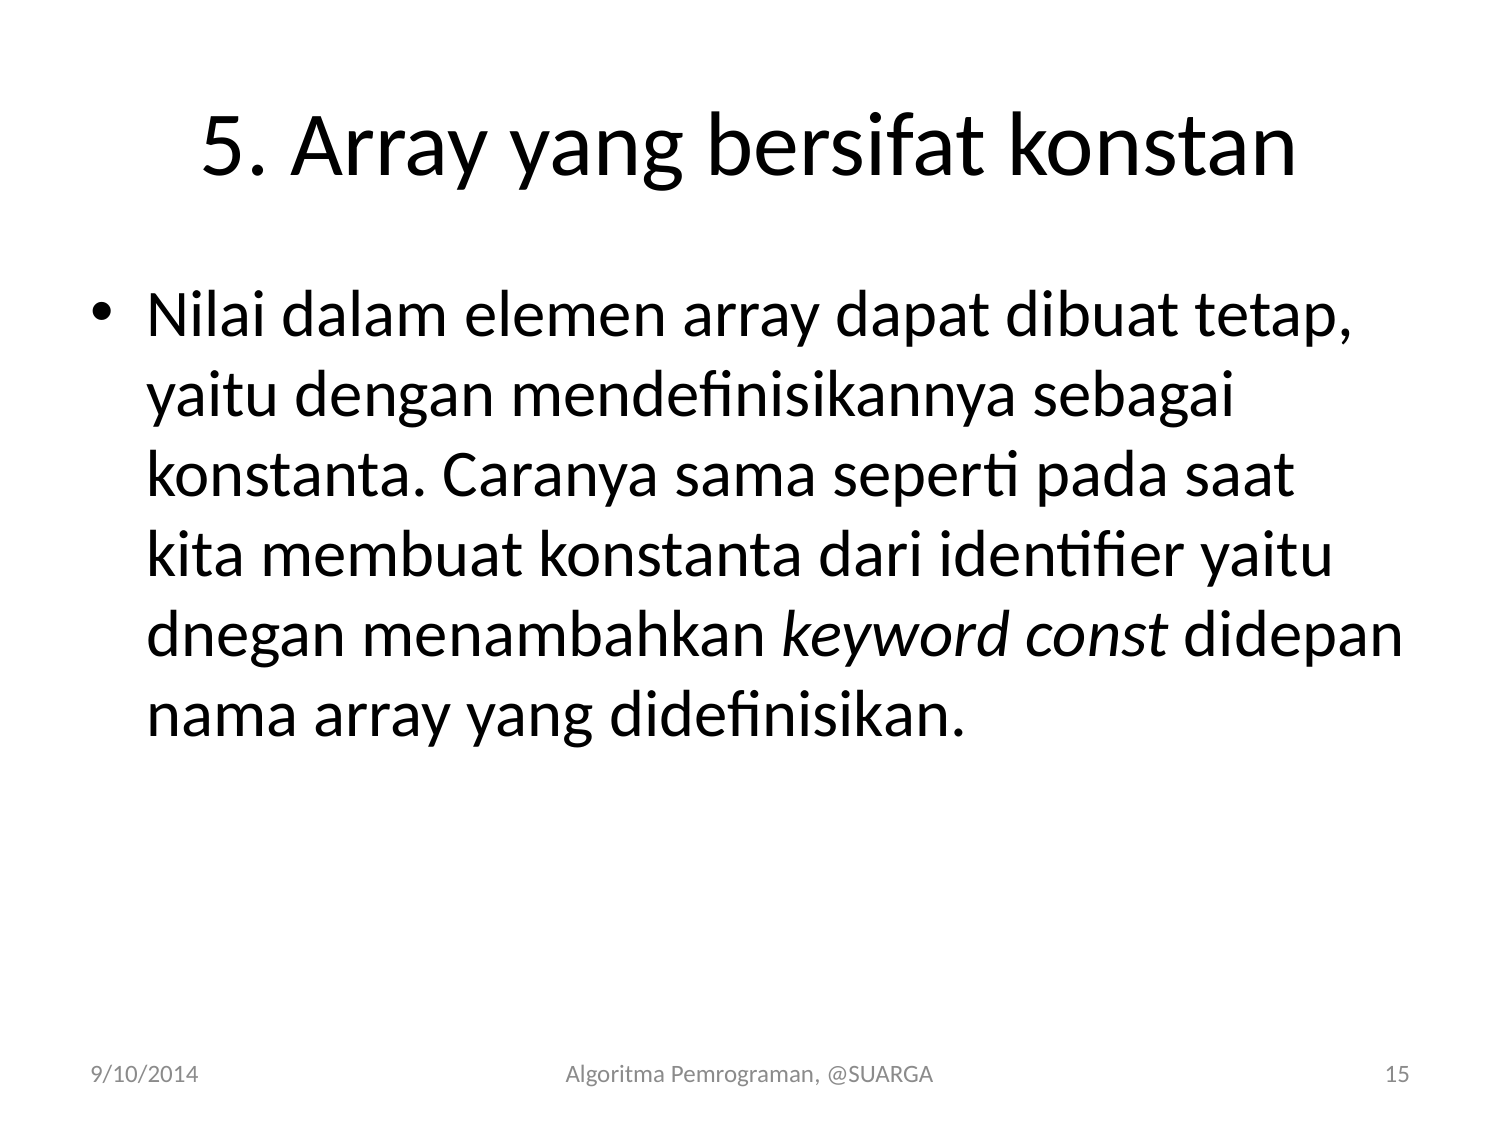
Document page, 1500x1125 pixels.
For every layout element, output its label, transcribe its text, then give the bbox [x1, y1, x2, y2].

footer Algoritma Pemrograman, @SUARGA [512, 1042, 988, 1103]
list Nilai dalam elemen array dapat dibuat tetap, yaitu dengan mendefinisikannya sebagai konstanta. Caranya sama seperti pada saat kita membuat konstanta dari identifier yaitu dnegan menambahkan keyword const didepan nama array yang didefinisikan. [75, 262, 1425, 1005]
slide_number 15 [1074, 1042, 1425, 1103]
title 5. Array yang bersifat konstan [75, 45, 1425, 233]
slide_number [75, 1042, 425, 1103]
